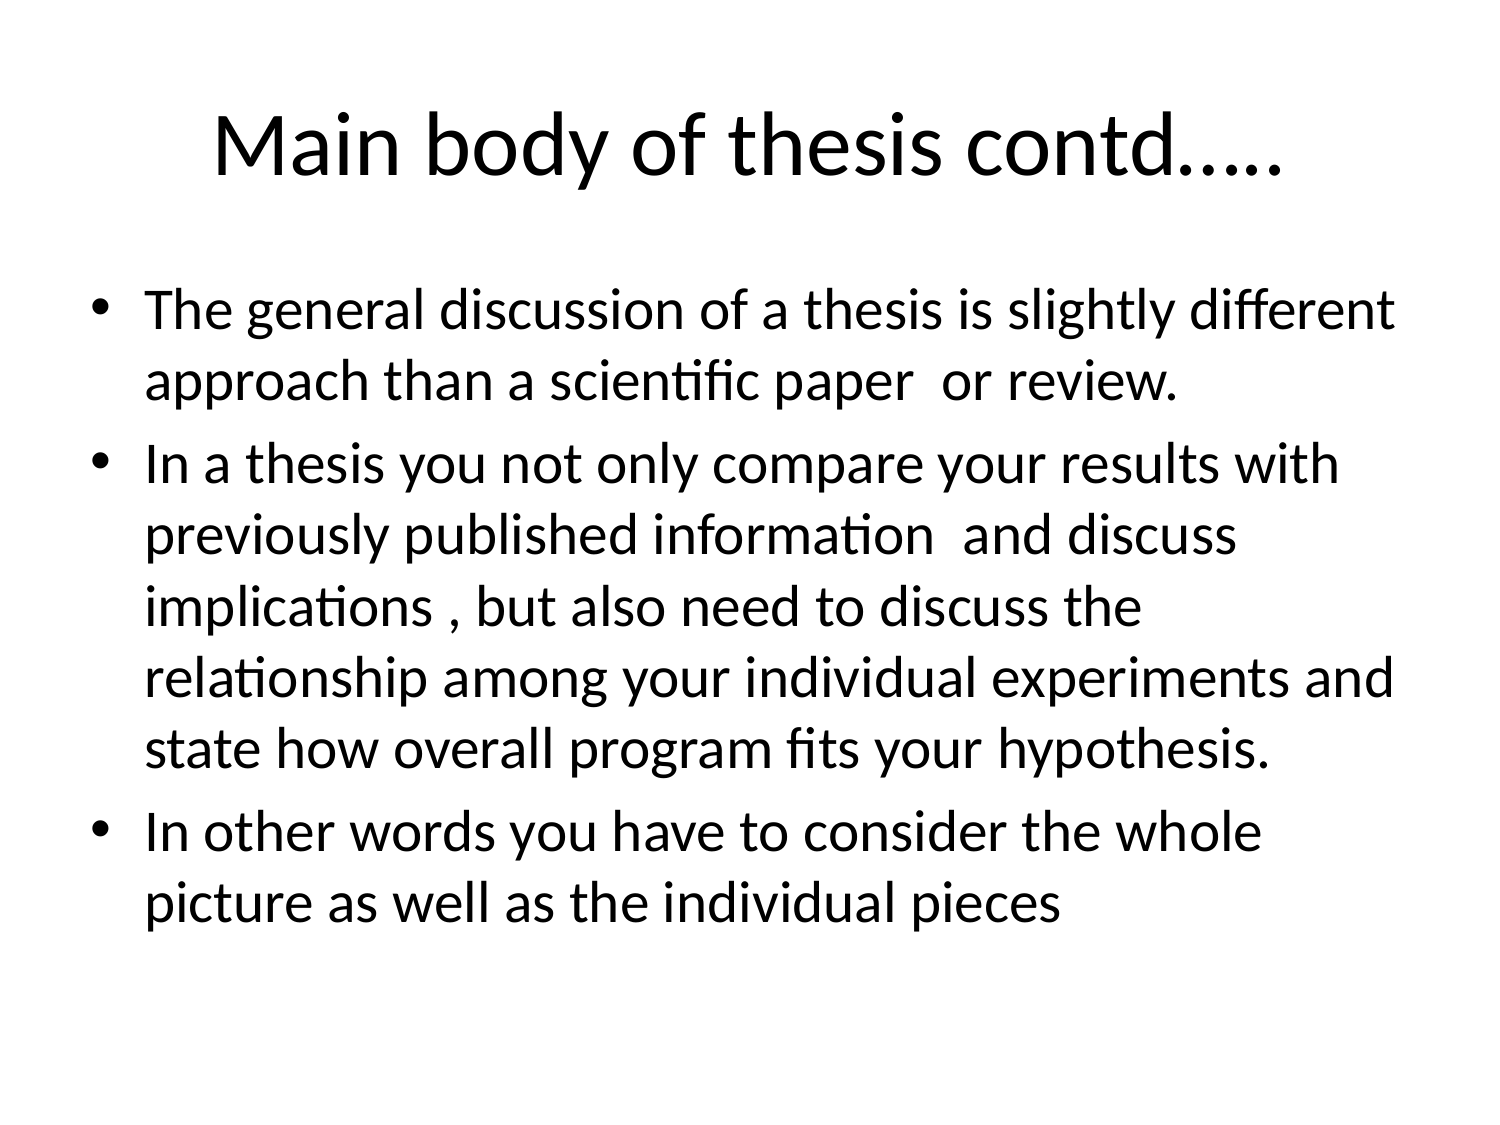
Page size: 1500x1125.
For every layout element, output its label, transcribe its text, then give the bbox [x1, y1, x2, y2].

title Main body of thesis contd….. [75, 45, 1425, 233]
list The general discussion of a thesis is slightly different approach than a scientific paper or review. In a thesis you not only compare your results with previously published information and discuss implications , but also need to discuss the relationship among your individual experiments and state how overall program fits your hypothesis. In other words you have to consider the whole picture as well as the individual pieces [75, 262, 1425, 1005]
